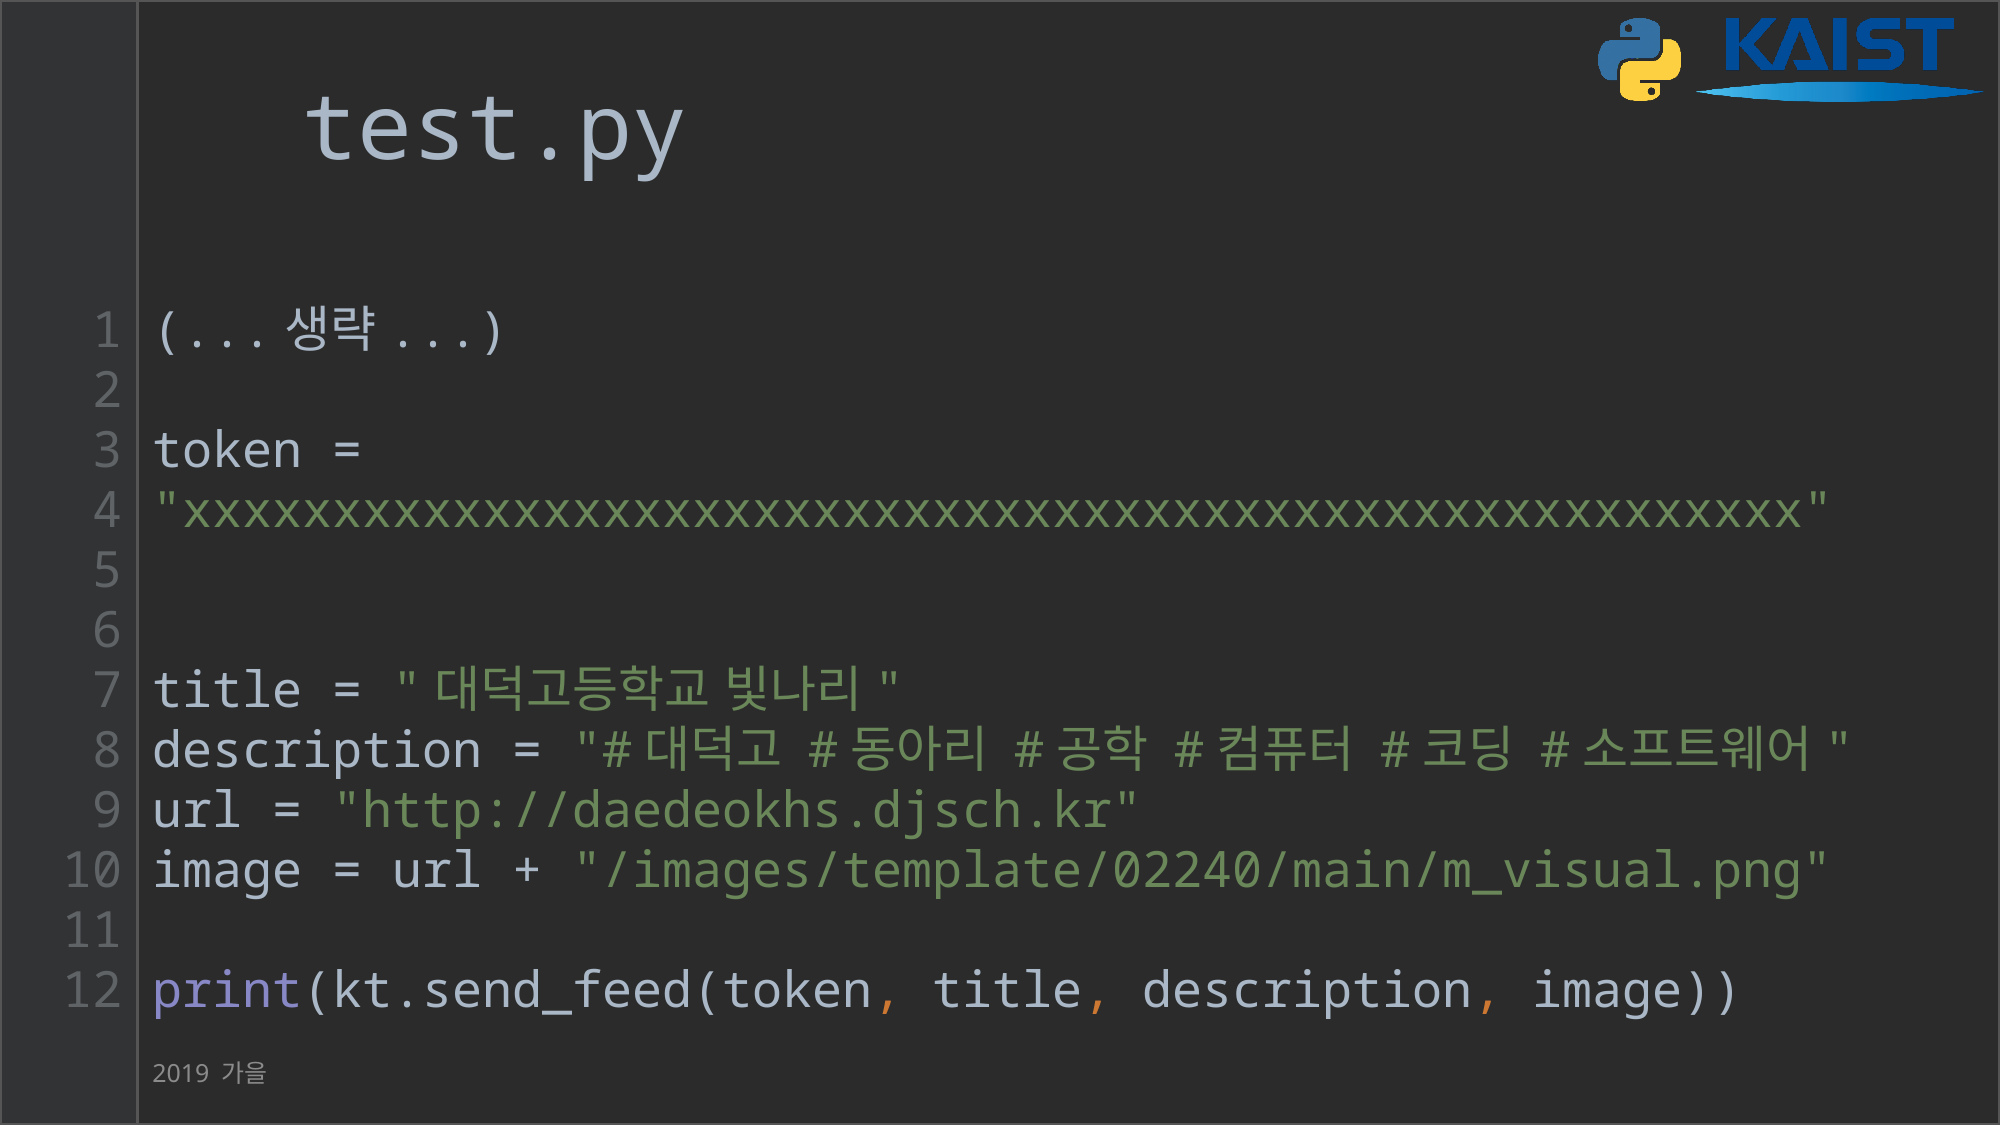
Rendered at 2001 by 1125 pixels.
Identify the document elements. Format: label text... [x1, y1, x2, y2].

text_box test.py (...생략...) token = "xxxxxxxxxxxxxxxxxxxxxxxxxxxxxxxxxxxxxxxxxxxxxxxxxxxxxx" title = "대덕고등학교 빛나리" description = "#대덕고 #동아리 #공학 #컴퓨터 #코딩 #소프트웨어" url = "http://daedeokhs.djsch.kr" image = url + "/images/template/02240/main/m_visual.png" print(kt.send_feed(token, title, description, image)) [138, 0, 2000, 1125]
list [1694, 18, 1985, 102]
slide_number 2019 가을 [138, 1042, 588, 1103]
text_box 1 2 3 4 5 6 7 8 9 10 11 12 [0, 0, 138, 1125]
picture [1597, 18, 1681, 101]
